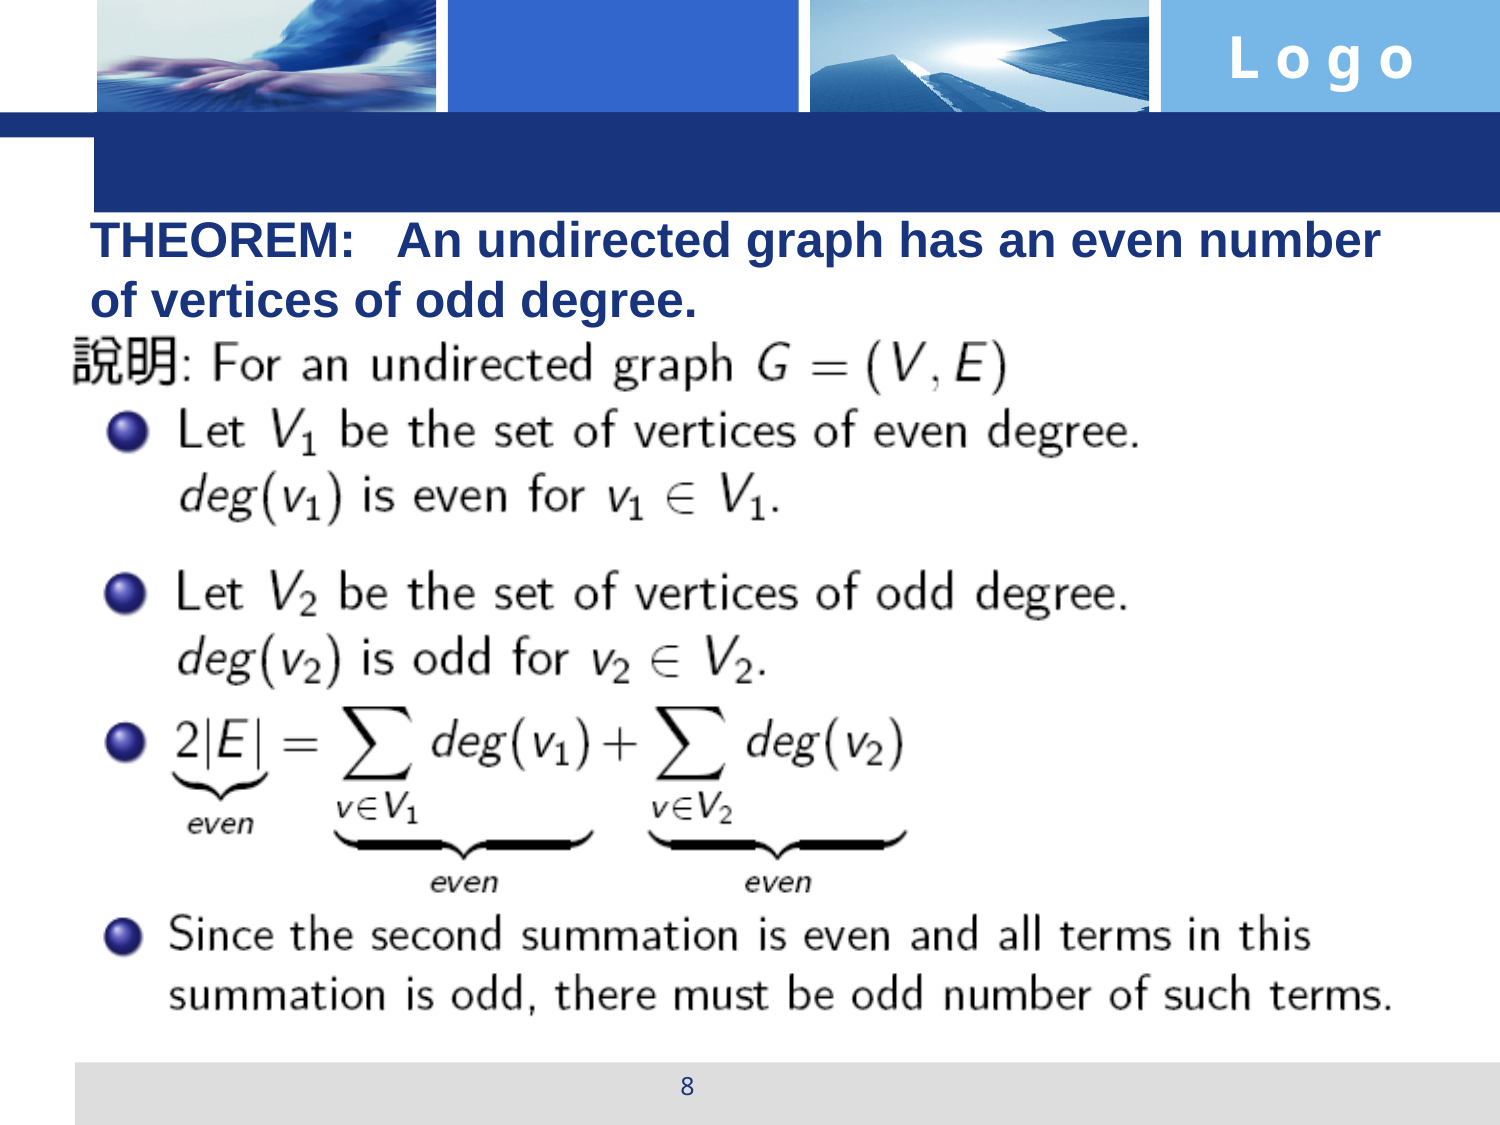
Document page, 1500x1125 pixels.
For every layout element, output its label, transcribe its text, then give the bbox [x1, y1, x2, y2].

picture [49, 562, 1401, 1047]
picture [810, 0, 1150, 112]
slide_number 8 [512, 1062, 863, 1116]
picture [97, 0, 437, 112]
picture [24, 312, 1176, 531]
text_box THEOREM: An undirected graph has an even number of vertices of odd degree. [75, 199, 1424, 335]
